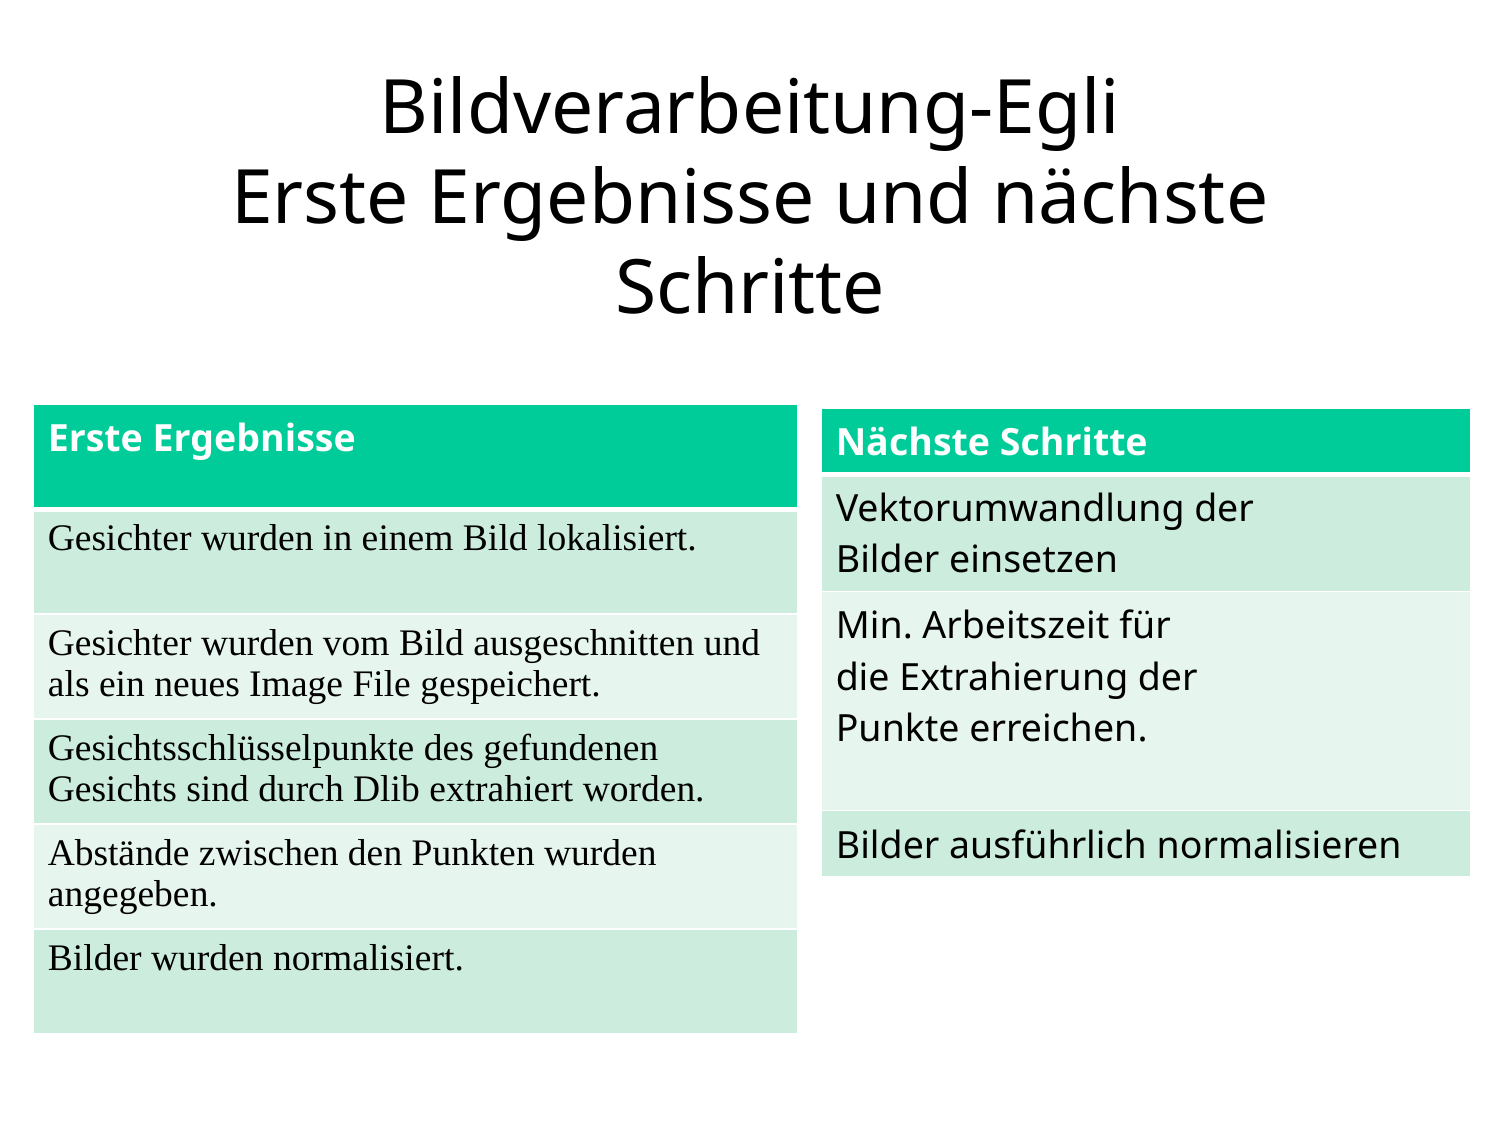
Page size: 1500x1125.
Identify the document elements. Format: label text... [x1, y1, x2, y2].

table_cell Gesichter wurden in einem Bild lokalisiert. [34, 512, 797, 613]
table_header Erste Ergebnisse [34, 405, 797, 507]
table_header Nächste Schritte [822, 409, 1470, 472]
table_cell Vektorumwandlung der Bilder einsetzen [822, 477, 1470, 591]
table_cell Gesichtsschlüsselpunkte des gefundenen Gesichts sind durch Dlib extrahiert worden. [34, 720, 797, 823]
table_cell Bilder ausführlich normalisieren [822, 811, 1470, 876]
table_cell Gesichter wurden vom Bild ausgeschnitten und als ein neues Image File gespeichert. [34, 615, 797, 718]
table_cell Abstände zwischen den Punkten wurden angegeben. [34, 825, 797, 928]
table_cell Min. Arbeitszeit für die Extrahierung der Punkte erreichen. [822, 592, 1470, 810]
table_cell Bilder wurden normalisiert. [34, 930, 797, 1033]
title Bildverarbeitung-Egli Erste Ergebnisse und nächste Schritte [112, 99, 1388, 288]
